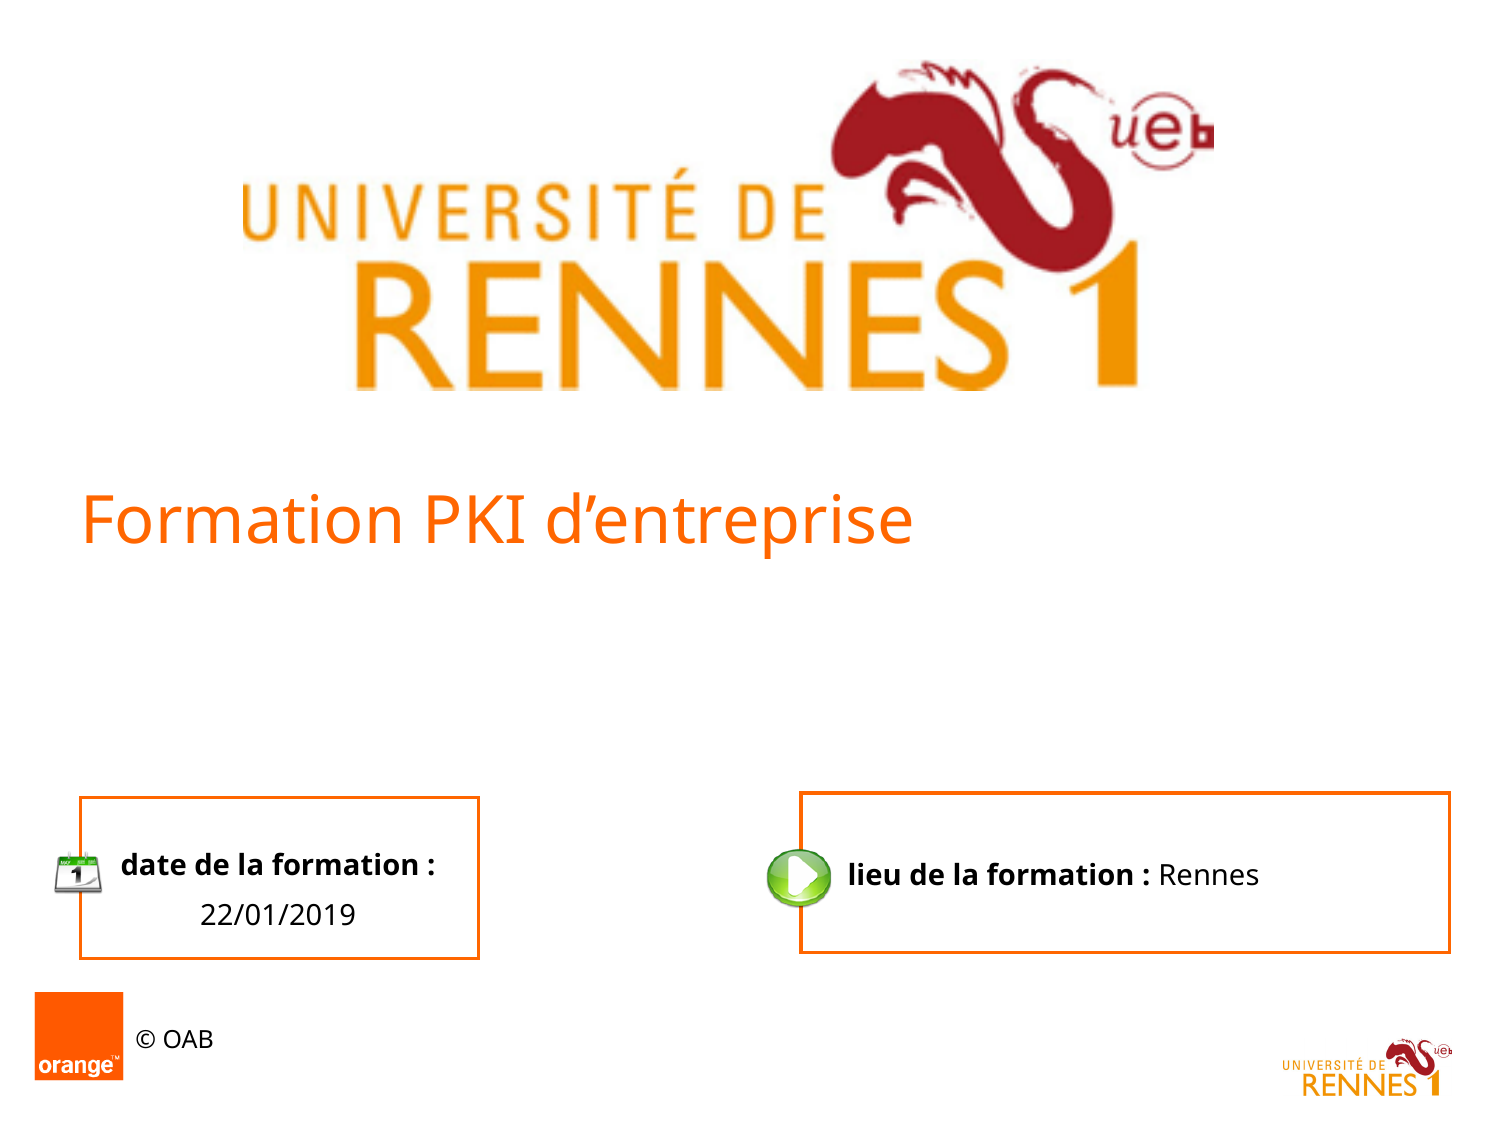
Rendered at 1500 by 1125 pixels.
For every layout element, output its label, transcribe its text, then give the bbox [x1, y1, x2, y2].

picture [766, 846, 832, 910]
picture [50, 847, 104, 898]
subtitle date de la formation : 22/01/2019 [77, 796, 480, 953]
text_box [80, 797, 479, 959]
text_box lieu de la formation : Rennes [834, 849, 1432, 899]
picture [0, 947, 167, 1125]
text_box [801, 792, 1450, 953]
picture [243, 59, 1215, 392]
title Formation PKI d’entreprise [79, 427, 1343, 680]
picture [1283, 1038, 1452, 1096]
